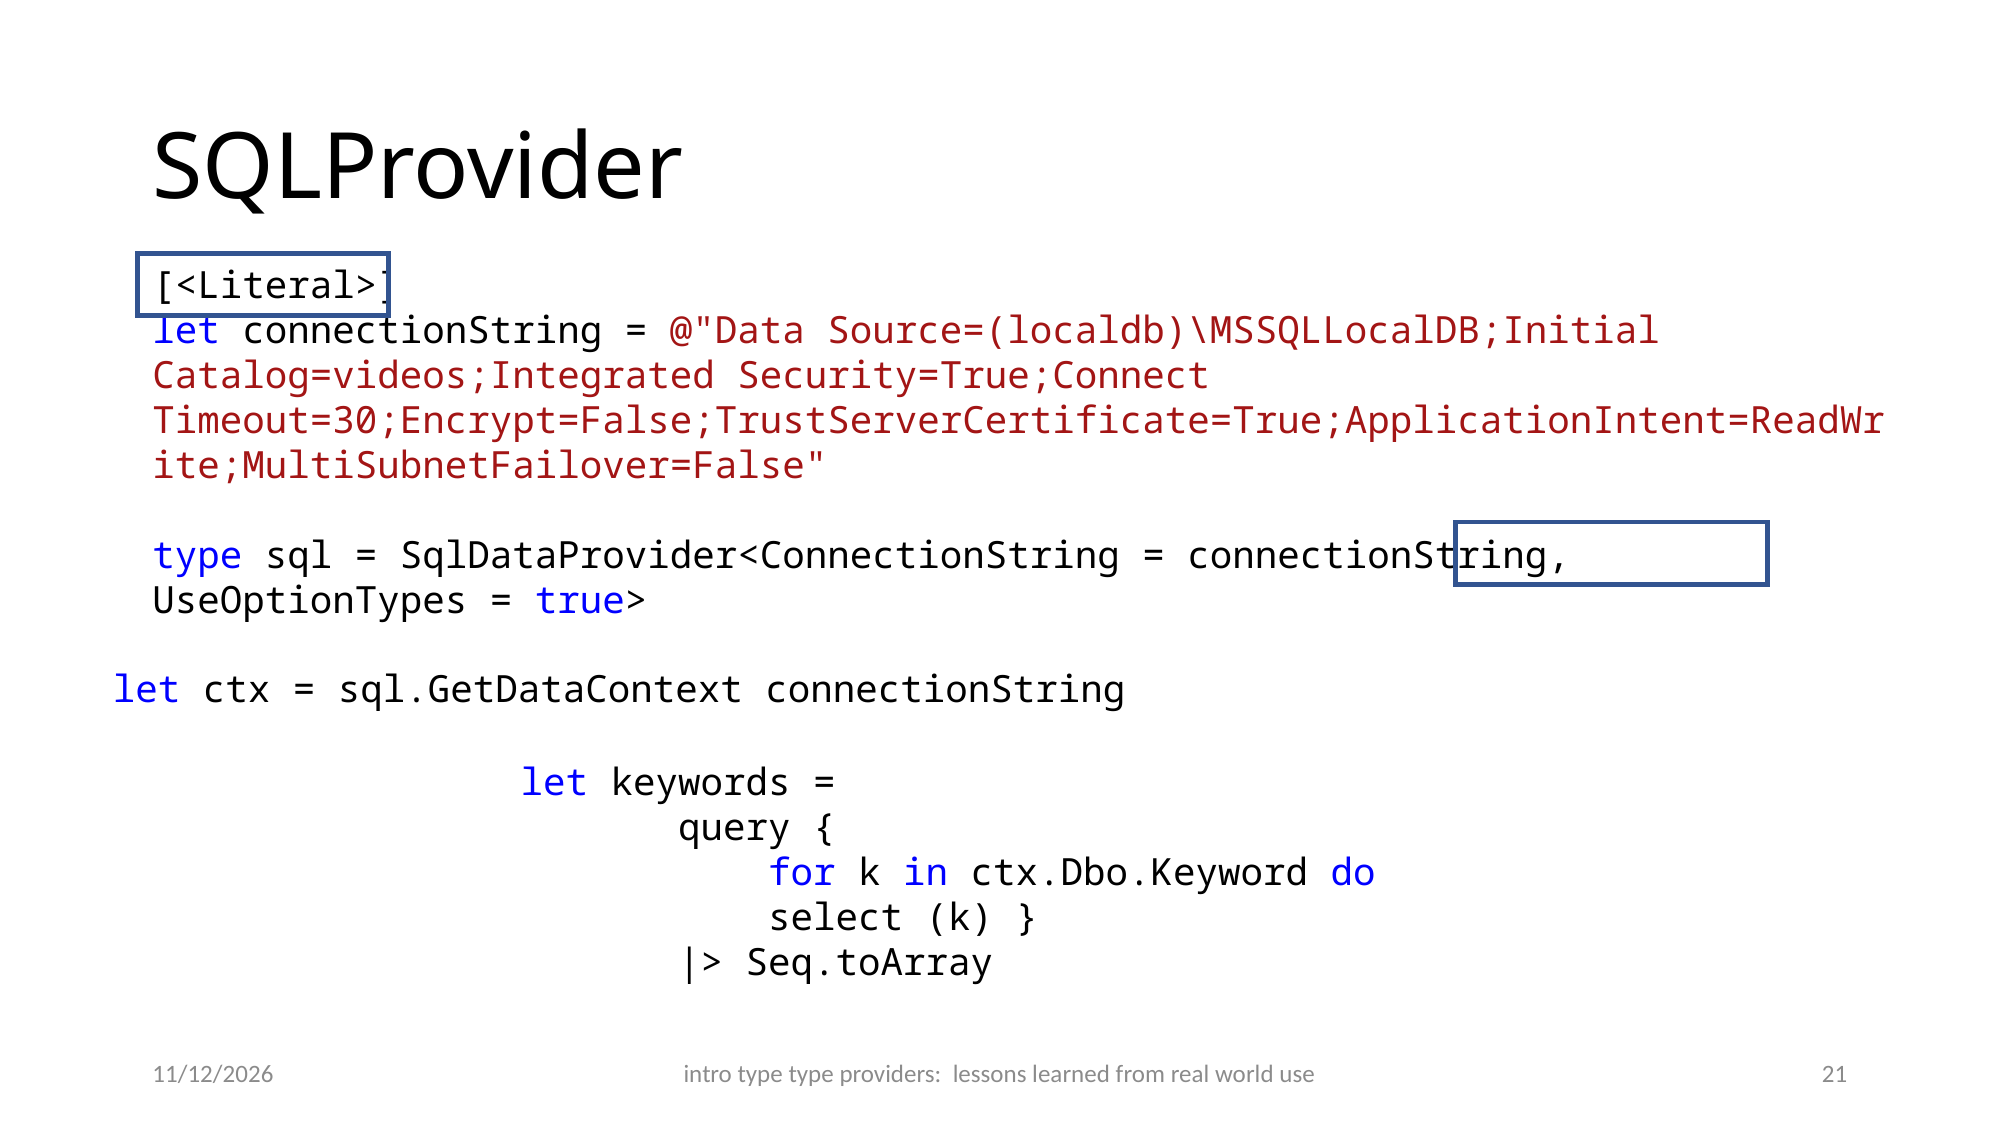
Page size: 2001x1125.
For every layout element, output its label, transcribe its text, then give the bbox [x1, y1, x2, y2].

text_box [136, 252, 390, 317]
text_box [<Literal>] let connectionString = @"Data Source=(localdb)\MSSQLLocalDB;Initial Catalog=videos;Integrated Security=True;Connect Timeout=30;Encrypt=False;TrustServerCertificate=True;ApplicationIntent=ReadWrite;MultiSubnetFailover=False" type sql = SqlDataProvider<ConnectionString = connectionString, UseOptionTypes = true> [137, 253, 1900, 628]
text_box [1454, 521, 1768, 586]
footer intro type type providers: lessons learned from real world use [662, 1042, 1338, 1103]
text_box let ctx = sql.GetDataContext connectionString [98, 657, 1163, 718]
slide_number 21 [1412, 1042, 1863, 1103]
text_box let keywords = query { for k in ctx.Dbo.Keyword do select (k) } |> Seq.toArray [483, 750, 1484, 991]
title SQLProvider [137, 59, 1863, 253]
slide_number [137, 1042, 588, 1103]
